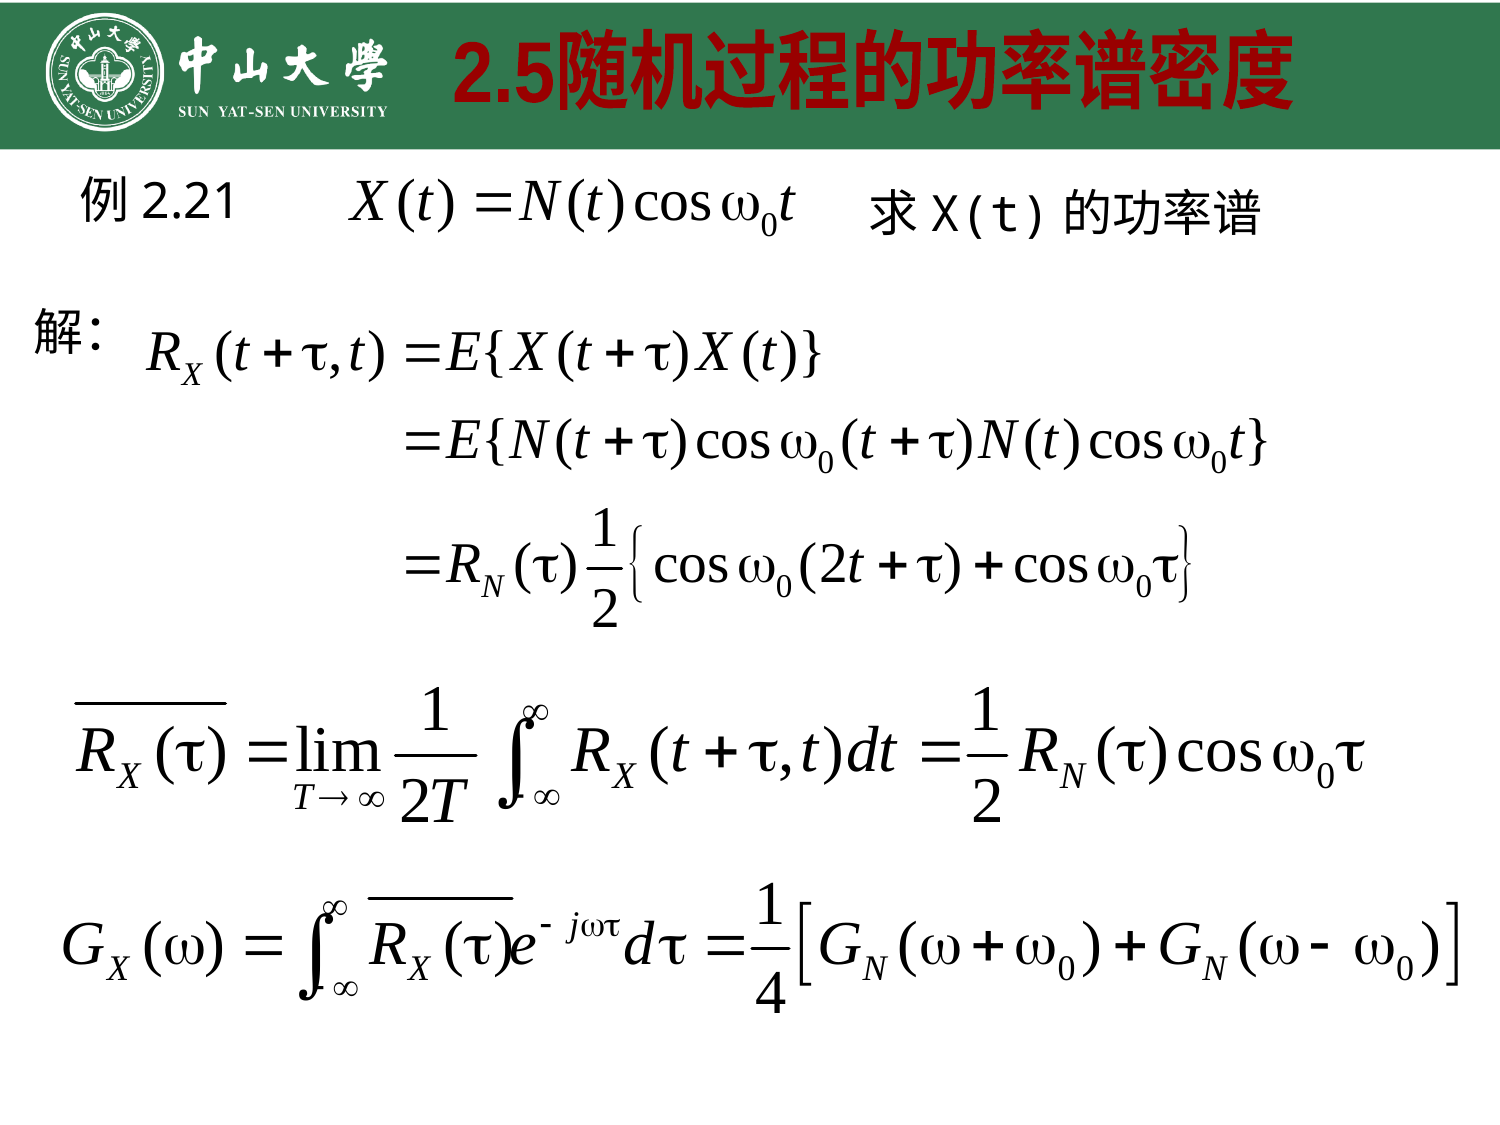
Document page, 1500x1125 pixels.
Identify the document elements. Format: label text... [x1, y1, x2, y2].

picture [41, 0, 421, 221]
text_box 求X(t)的功率谱 [854, 141, 1278, 250]
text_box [336, 160, 810, 252]
text_box 例2.21 [64, 160, 335, 236]
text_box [52, 865, 1475, 1028]
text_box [135, 314, 1281, 641]
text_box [64, 668, 1376, 838]
text_box 解： [18, 260, 149, 368]
